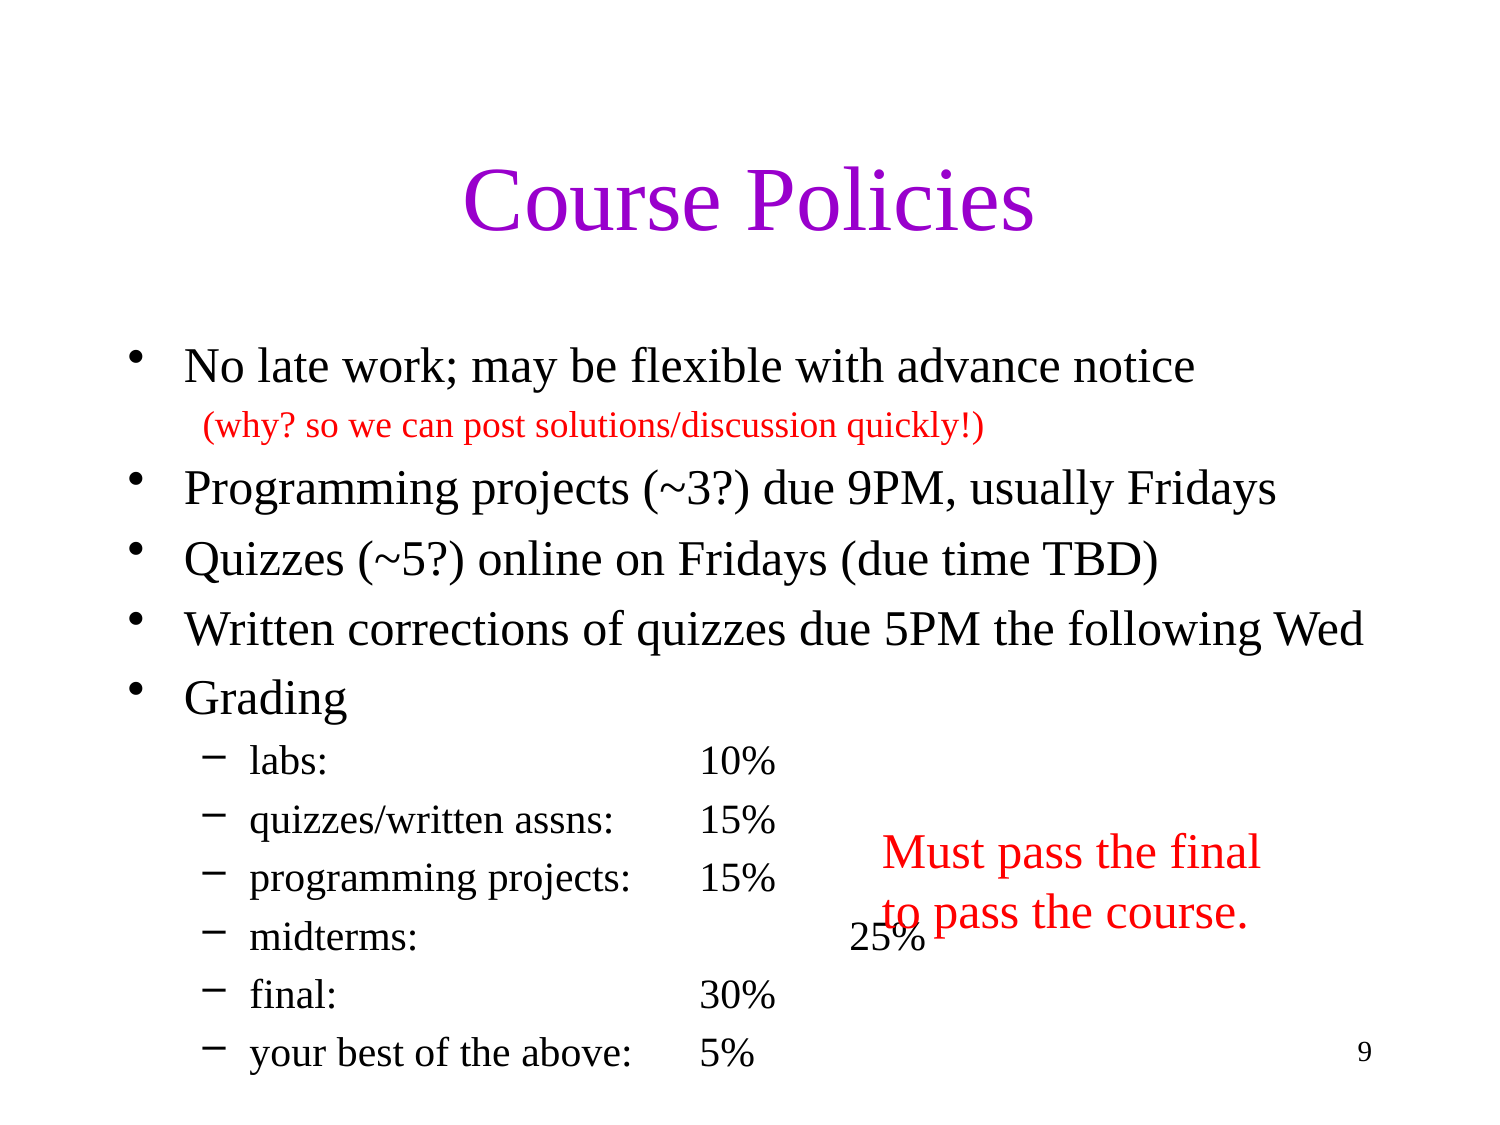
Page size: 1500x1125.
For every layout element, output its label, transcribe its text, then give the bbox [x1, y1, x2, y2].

text_box Must pass the final to pass the course. [867, 810, 1465, 946]
list No late work; may be flexible with advance notice (why? so we can post solutions/discussion quickly!) Programming projects (~3?) due 9PM, usually Fridays Quizzes (~5?) online on Fridays (due time TBD) Written corrections of quizzes due 5PM the following Wed Grading labs: 10% quizzes/written assns: 15% programming projects: 15% midterms: 25% final: 30% your best of the above: 5% [112, 324, 1388, 1000]
title Course Policies [112, 99, 1388, 288]
slide_number 9 [1074, 1024, 1388, 1101]
